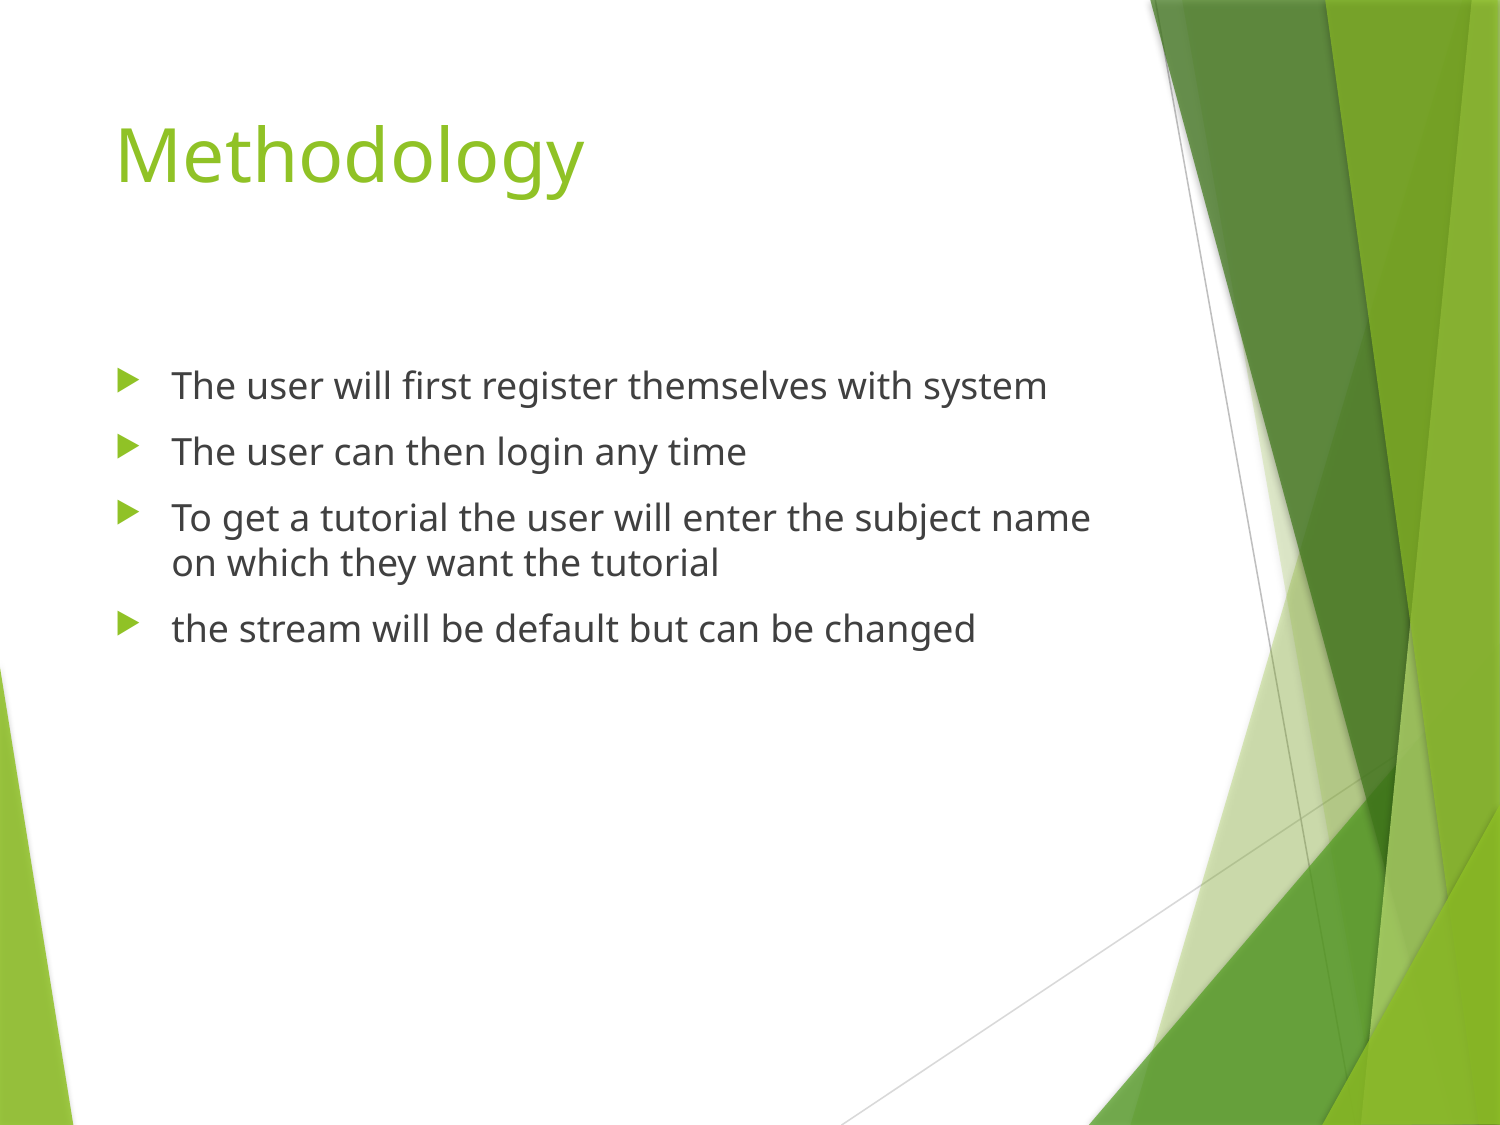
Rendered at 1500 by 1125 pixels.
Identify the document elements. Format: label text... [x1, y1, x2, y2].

list The user will first register themselves with system The user can then login any time To get a tutorial the user will enter the subject name on which they want the tutorial the stream will be default but can be changed [99, 354, 1142, 992]
title Methodology [99, 99, 1142, 317]
